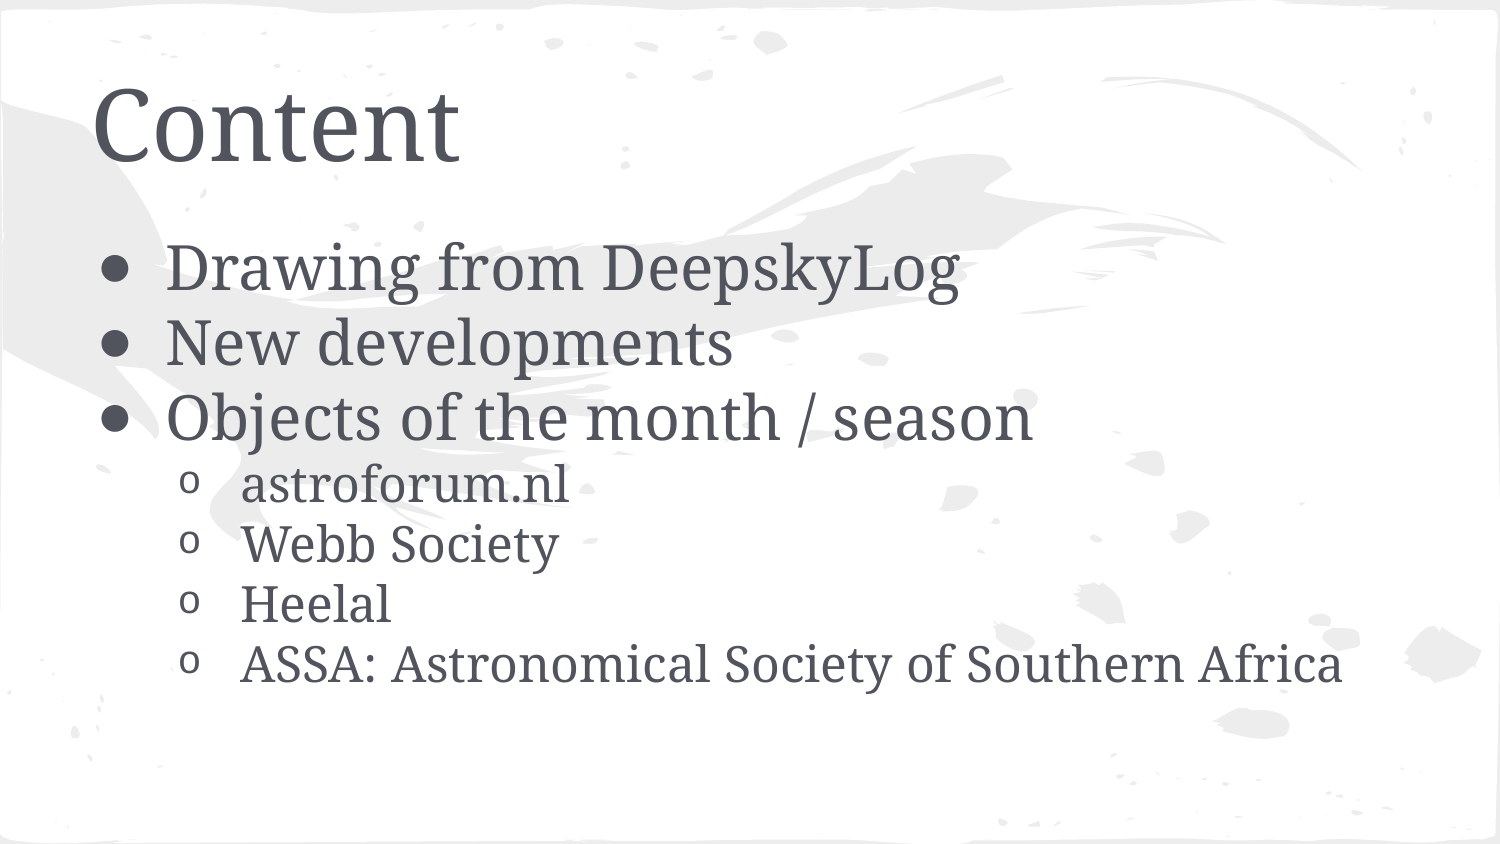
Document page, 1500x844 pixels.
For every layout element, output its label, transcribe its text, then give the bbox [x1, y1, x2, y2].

title Content [75, 25, 1425, 197]
list Drawing from DeepskyLog New developments Objects of the month / season astroforum.nl Webb Society Heelal ASSA: Astronomical Society of Southern Africa [75, 212, 1425, 808]
